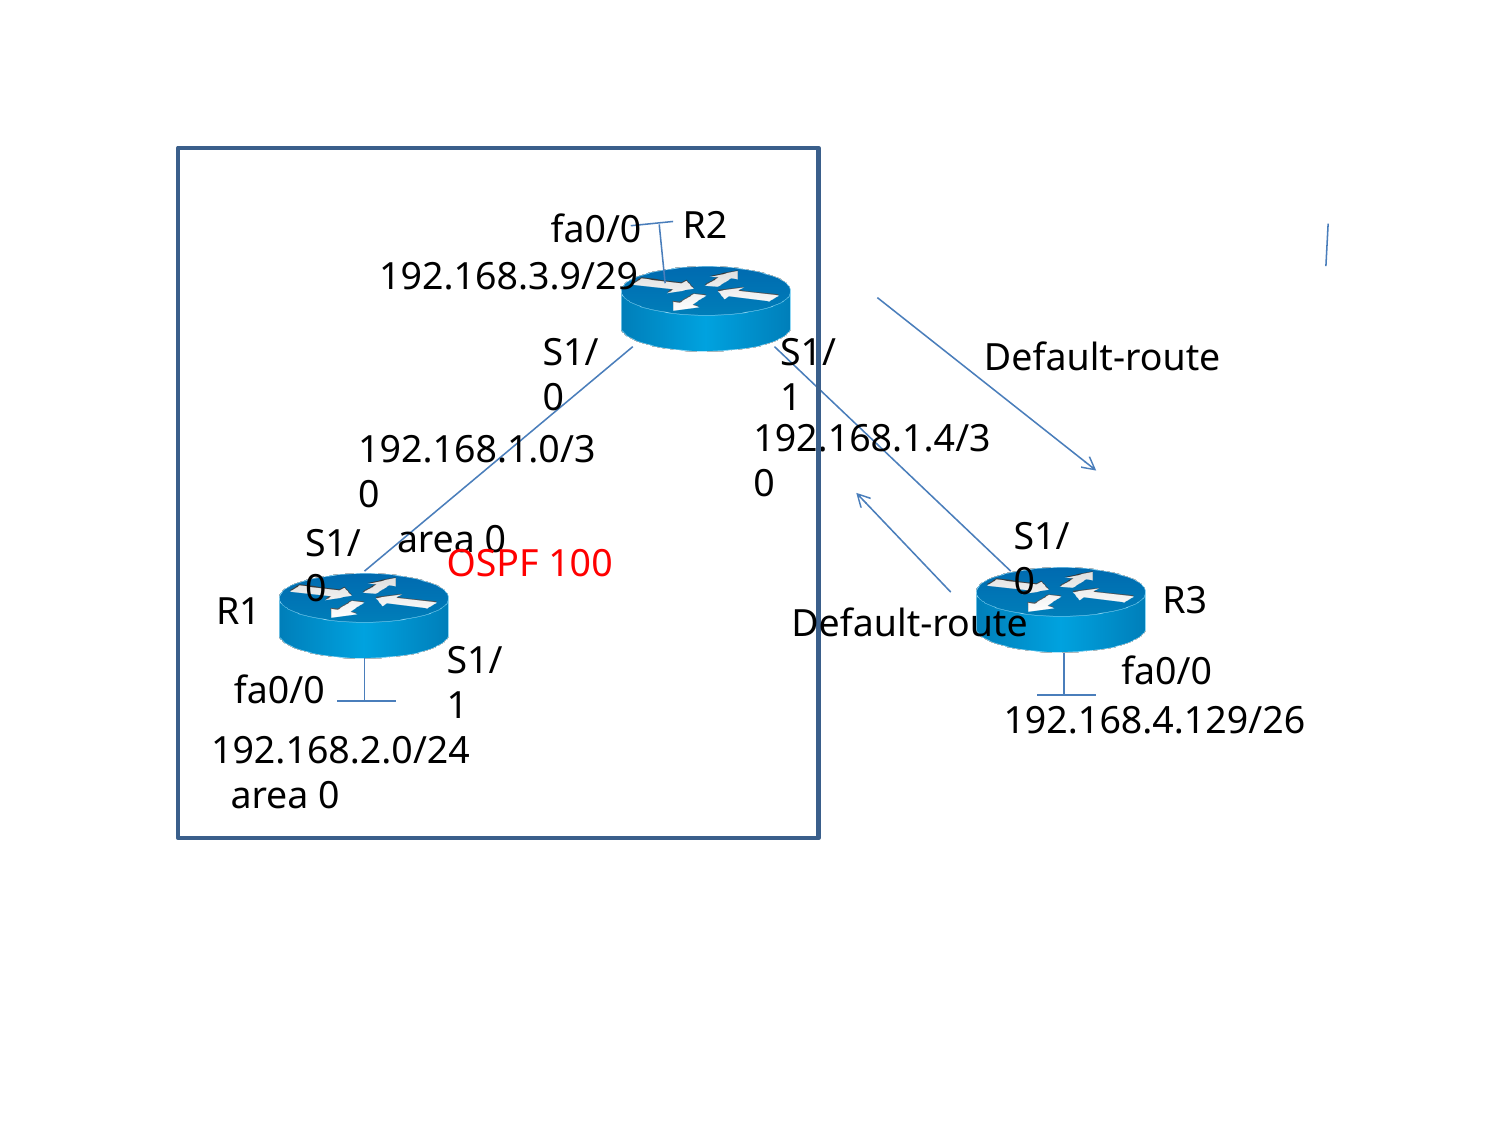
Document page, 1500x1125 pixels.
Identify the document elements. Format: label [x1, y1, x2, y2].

text_box [855, 492, 951, 593]
text_box [178, 163, 1330, 924]
text_box [176, 146, 821, 164]
text_box [877, 297, 1097, 471]
